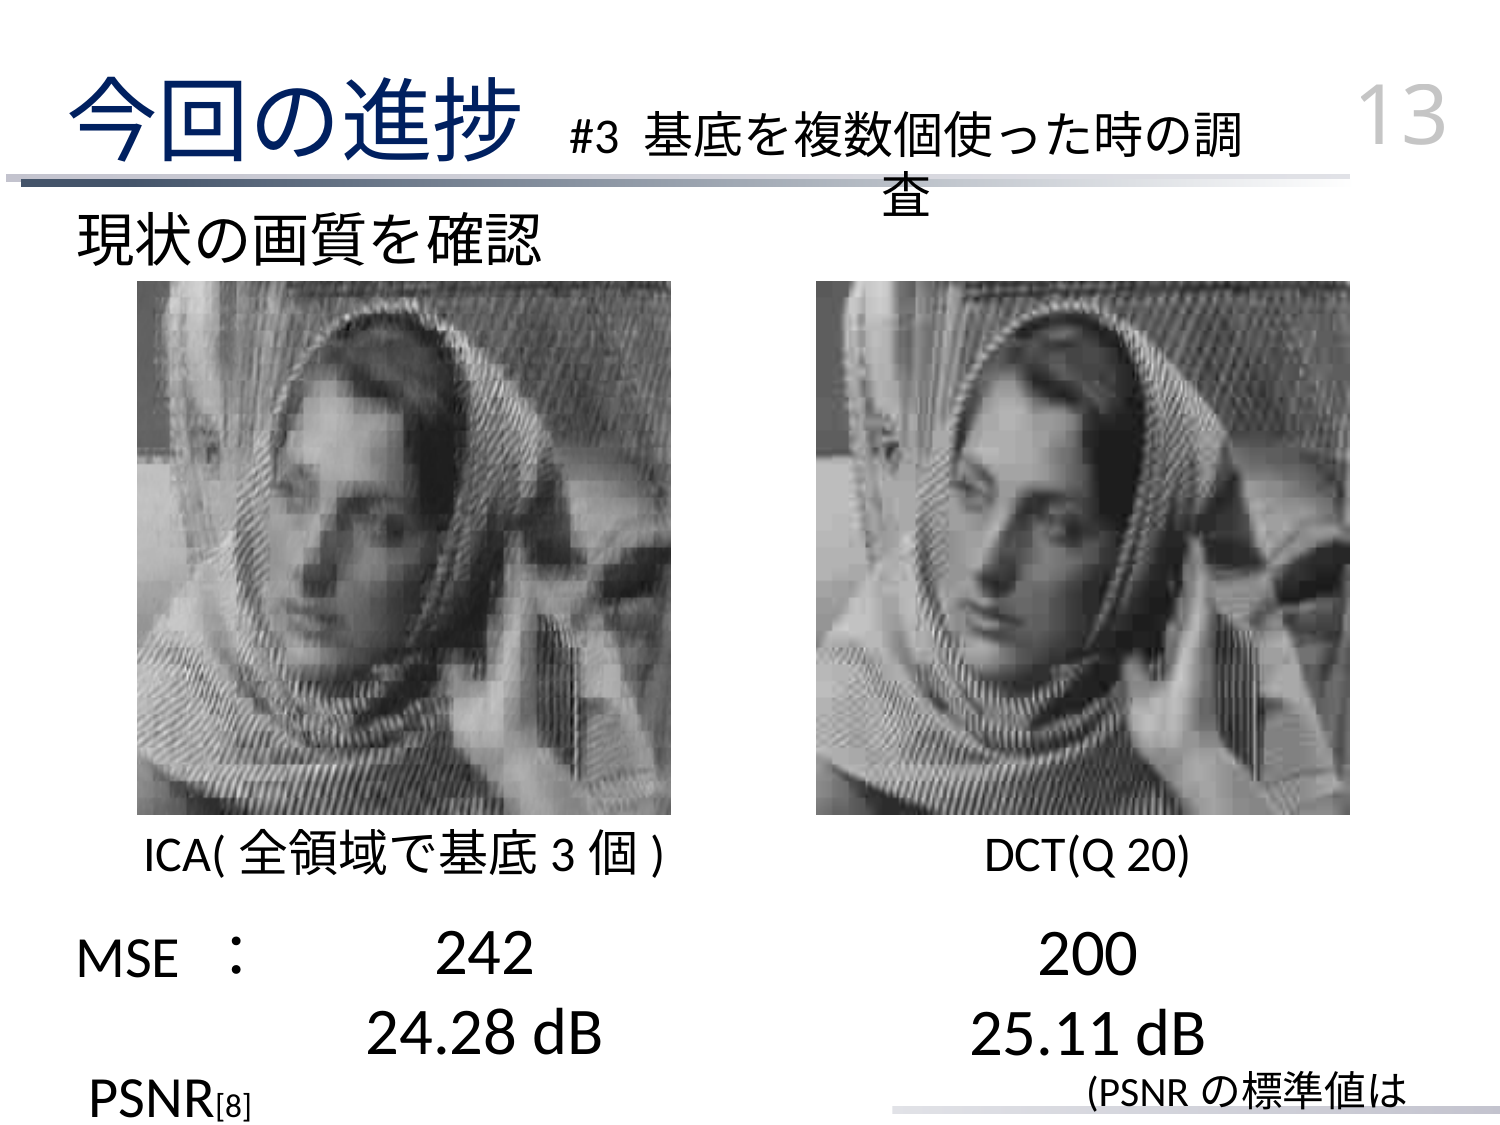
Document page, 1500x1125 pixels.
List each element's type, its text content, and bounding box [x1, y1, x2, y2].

text_box 242 24.28 dB [309, 900, 660, 1075]
picture [816, 281, 1350, 815]
text_box ICA(全領域で基底3個) [99, 814, 710, 890]
text_box DCT(Q 20) [783, 814, 1394, 890]
text_box #3 基底を複数個使った時の調査 [534, 96, 1278, 232]
picture [137, 281, 671, 815]
text_box 現状の画質を確認 [0, 195, 671, 281]
title 今回の進捗 [51, 77, 1323, 172]
text_box 200 25.11 dB [913, 901, 1264, 1077]
text_box MSE ： PSNR[8] ： [50, 912, 291, 1125]
slide_number 13 [1323, 64, 1464, 172]
text_box (PSNRの標準値は30~50dB) [1004, 1057, 1500, 1125]
